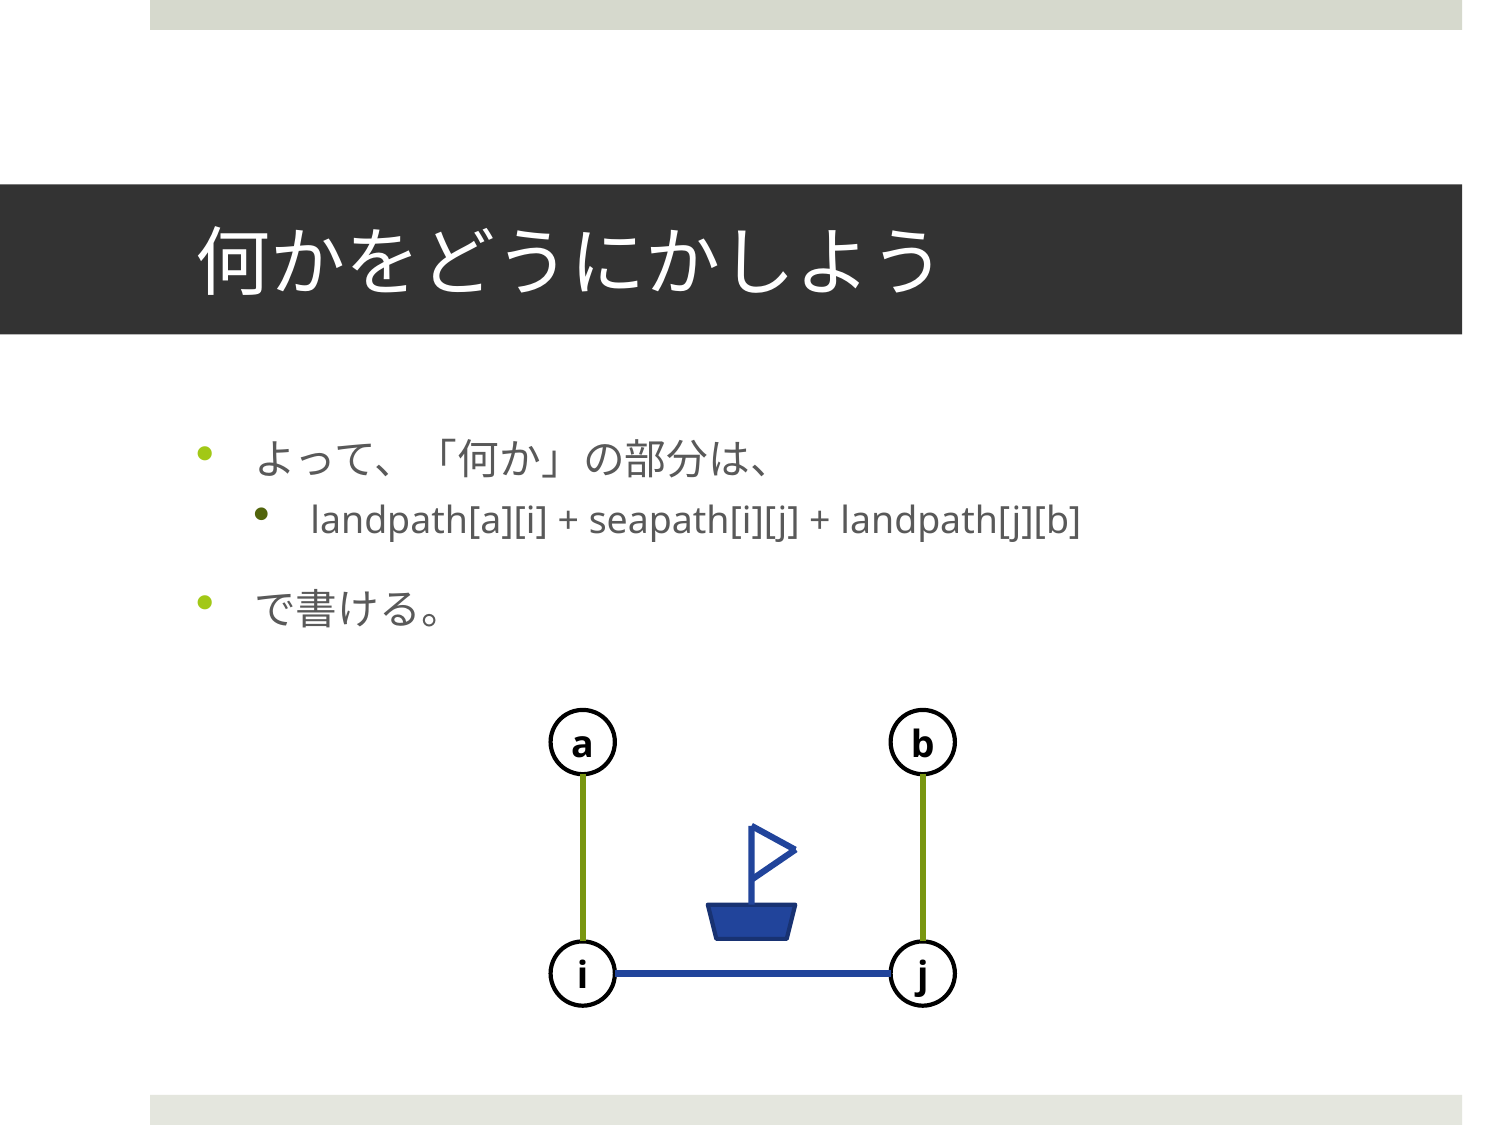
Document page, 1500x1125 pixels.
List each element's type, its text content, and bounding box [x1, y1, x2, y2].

text_box b [888, 707, 958, 777]
text_box a [548, 707, 617, 777]
title 何かをどうにかしよう [0, 184, 1463, 335]
list よって、「何か」の部分は、 landpath[a][i] + seapath[i][j] + landpath[j][b] で書ける。 [182, 425, 1432, 682]
text_box i [548, 939, 617, 1008]
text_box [707, 825, 797, 940]
text_box j [888, 939, 958, 1008]
